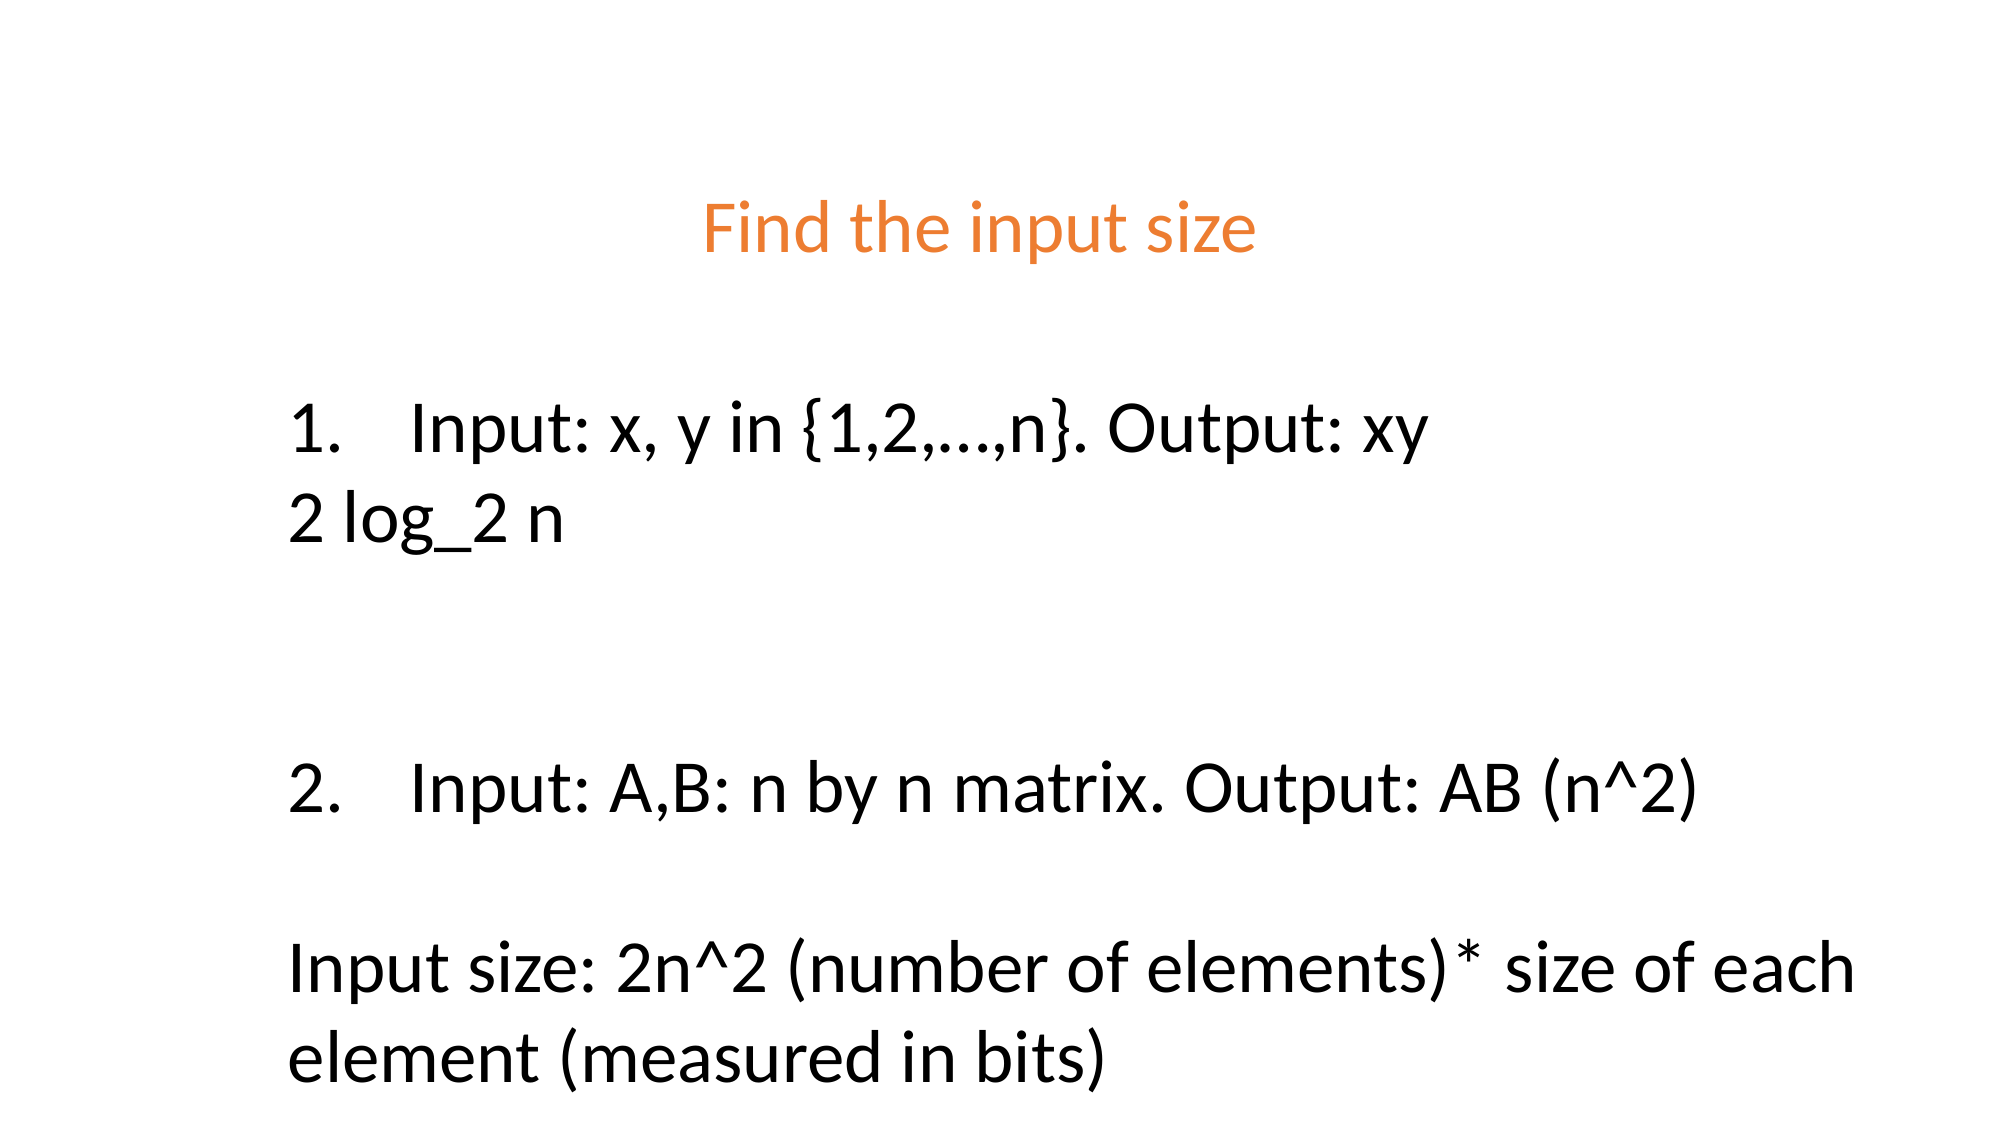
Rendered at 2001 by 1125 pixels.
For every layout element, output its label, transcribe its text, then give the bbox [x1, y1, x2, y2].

text_box Input: x, y in {1,2,…,n}. Output: xy 2 log_2 n Input: A,B: n by n matrix. Output: AB (n^2) Input size: 2n^2 (number of elements)* size of each element (measured in bits) [273, 370, 1940, 1105]
text_box Find the input size [687, 170, 1402, 275]
